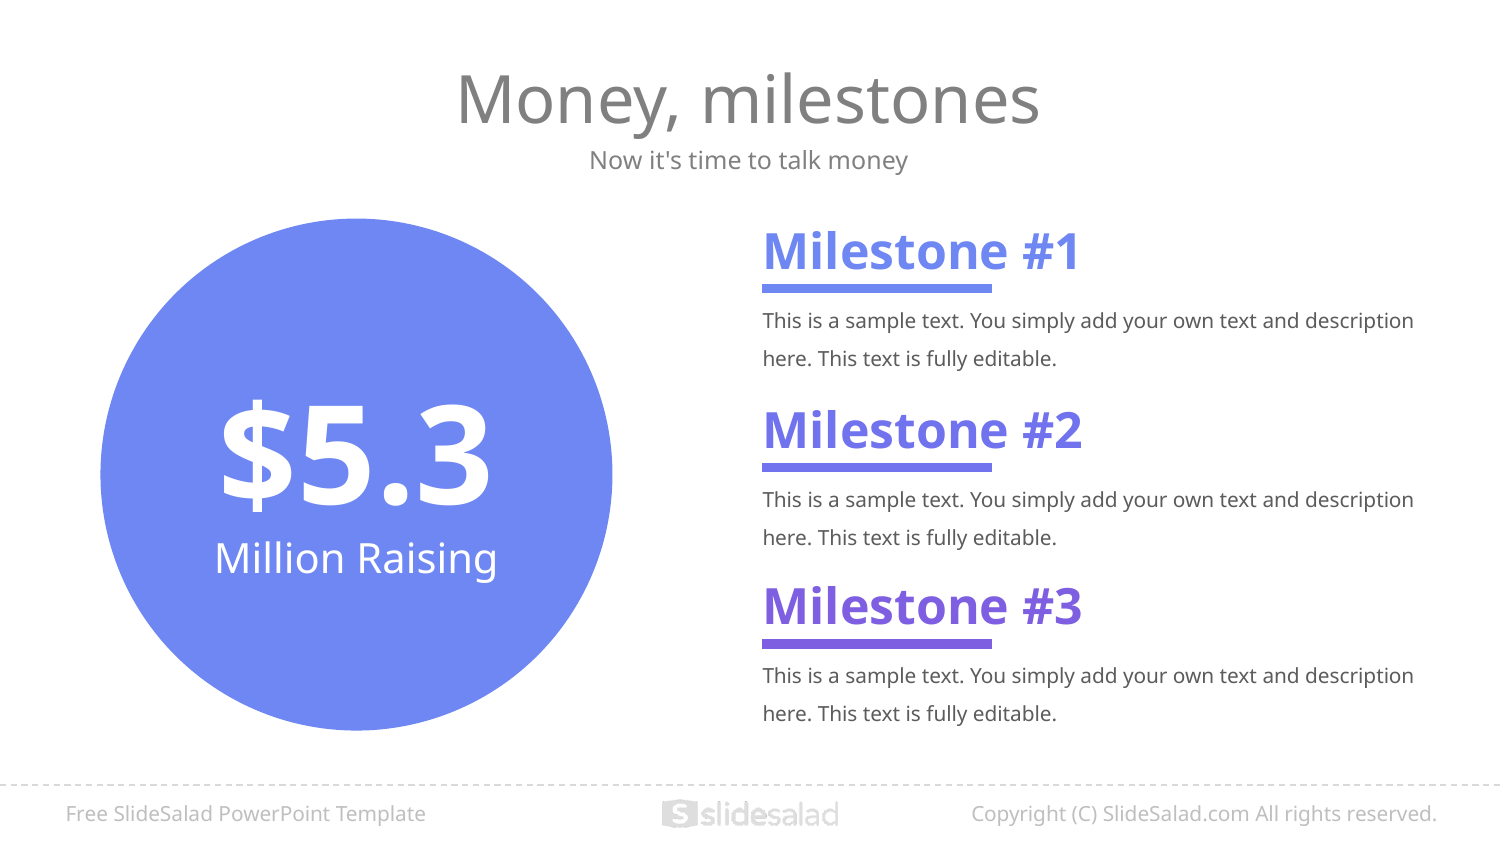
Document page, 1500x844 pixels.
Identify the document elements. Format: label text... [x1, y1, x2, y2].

text_box This is a sample text. You simply add your own text and description here. This text is fully editable. [762, 474, 1436, 550]
text_box Milestone #3 [762, 574, 1436, 635]
picture [662, 799, 838, 830]
text_box Milestone #2 [762, 398, 1436, 459]
text_box Milestone #1 [762, 219, 1436, 280]
title Money, milestones [62, 55, 1436, 138]
text_box This is a sample text. You simply add your own text and description here. This text is fully editable. [762, 295, 1436, 371]
text_box This is a sample text. You simply add your own text and description here. This text is fully editable. [762, 650, 1436, 726]
list Now it's time to talk money [62, 144, 1436, 174]
text_box $5.3 Million Raising [100, 218, 613, 731]
